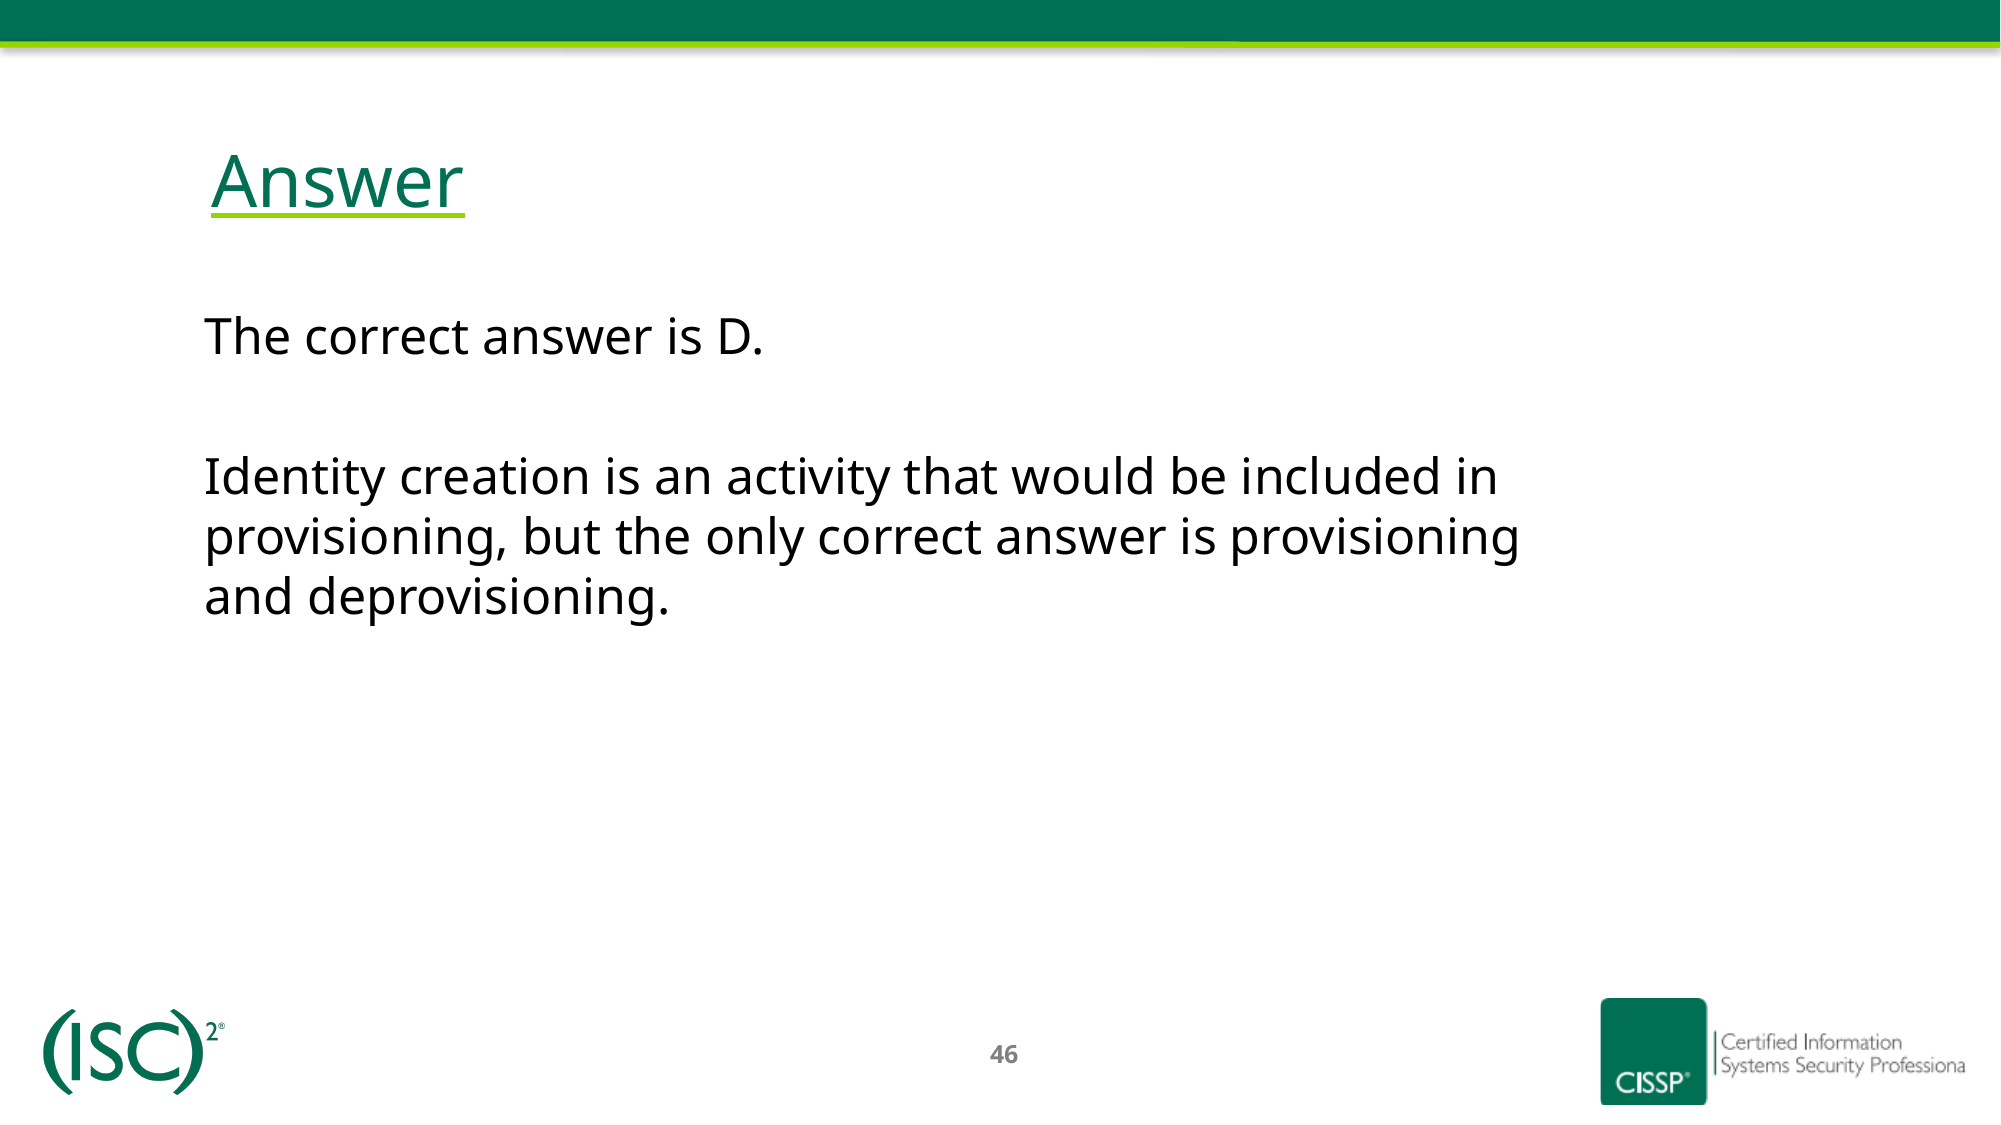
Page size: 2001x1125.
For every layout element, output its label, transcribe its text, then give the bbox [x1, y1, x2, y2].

title Answer [196, 91, 1618, 280]
picture [40, 1005, 228, 1099]
list The correct answer is D. Identity creation is an activity that would be included in provisioning, but the only correct answer is provisioning and deprovisioning. [189, 297, 1624, 967]
